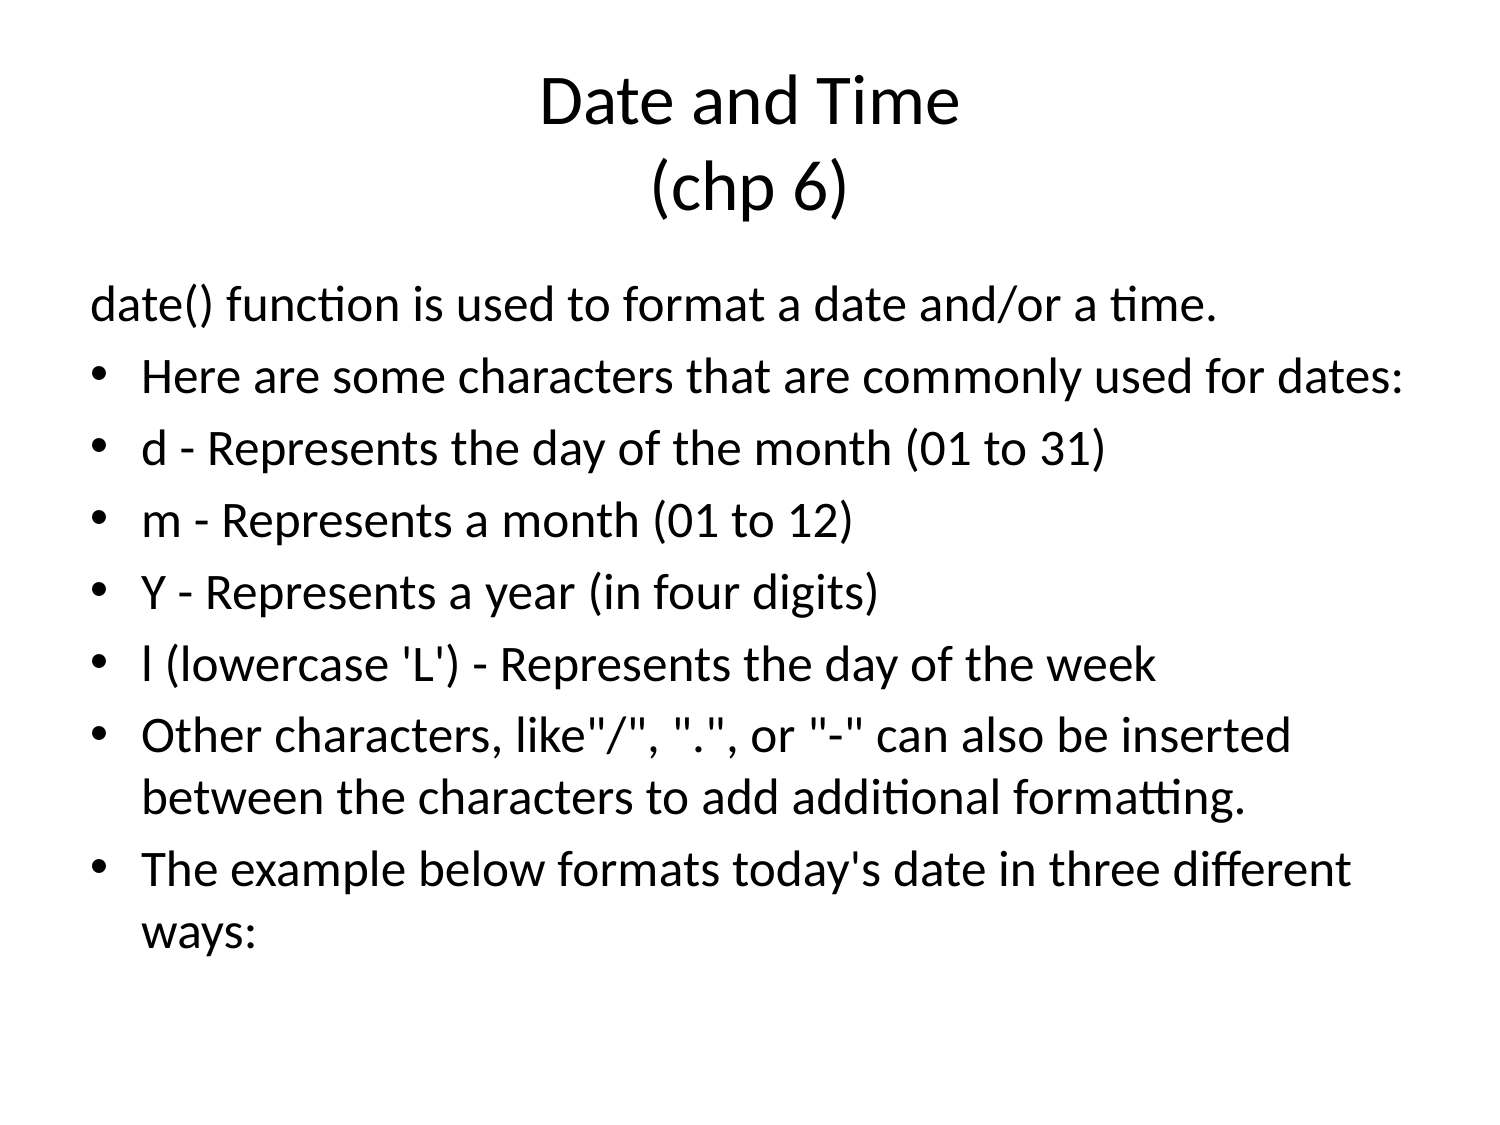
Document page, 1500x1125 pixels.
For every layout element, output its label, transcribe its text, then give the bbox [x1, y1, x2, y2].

title Date and Time (chp 6) [75, 45, 1425, 233]
list date() function is used to format a date and/or a time. Here are some characters that are commonly used for dates: d - Represents the day of the month (01 to 31) m - Represents a month (01 to 12) Y - Represents a year (in four digits) l (lowercase 'L') - Represents the day of the week Other characters, like"/", ".", or "-" can also be inserted between the characters to add additional formatting. The example below formats today's date in three different ways: [75, 262, 1425, 1005]
